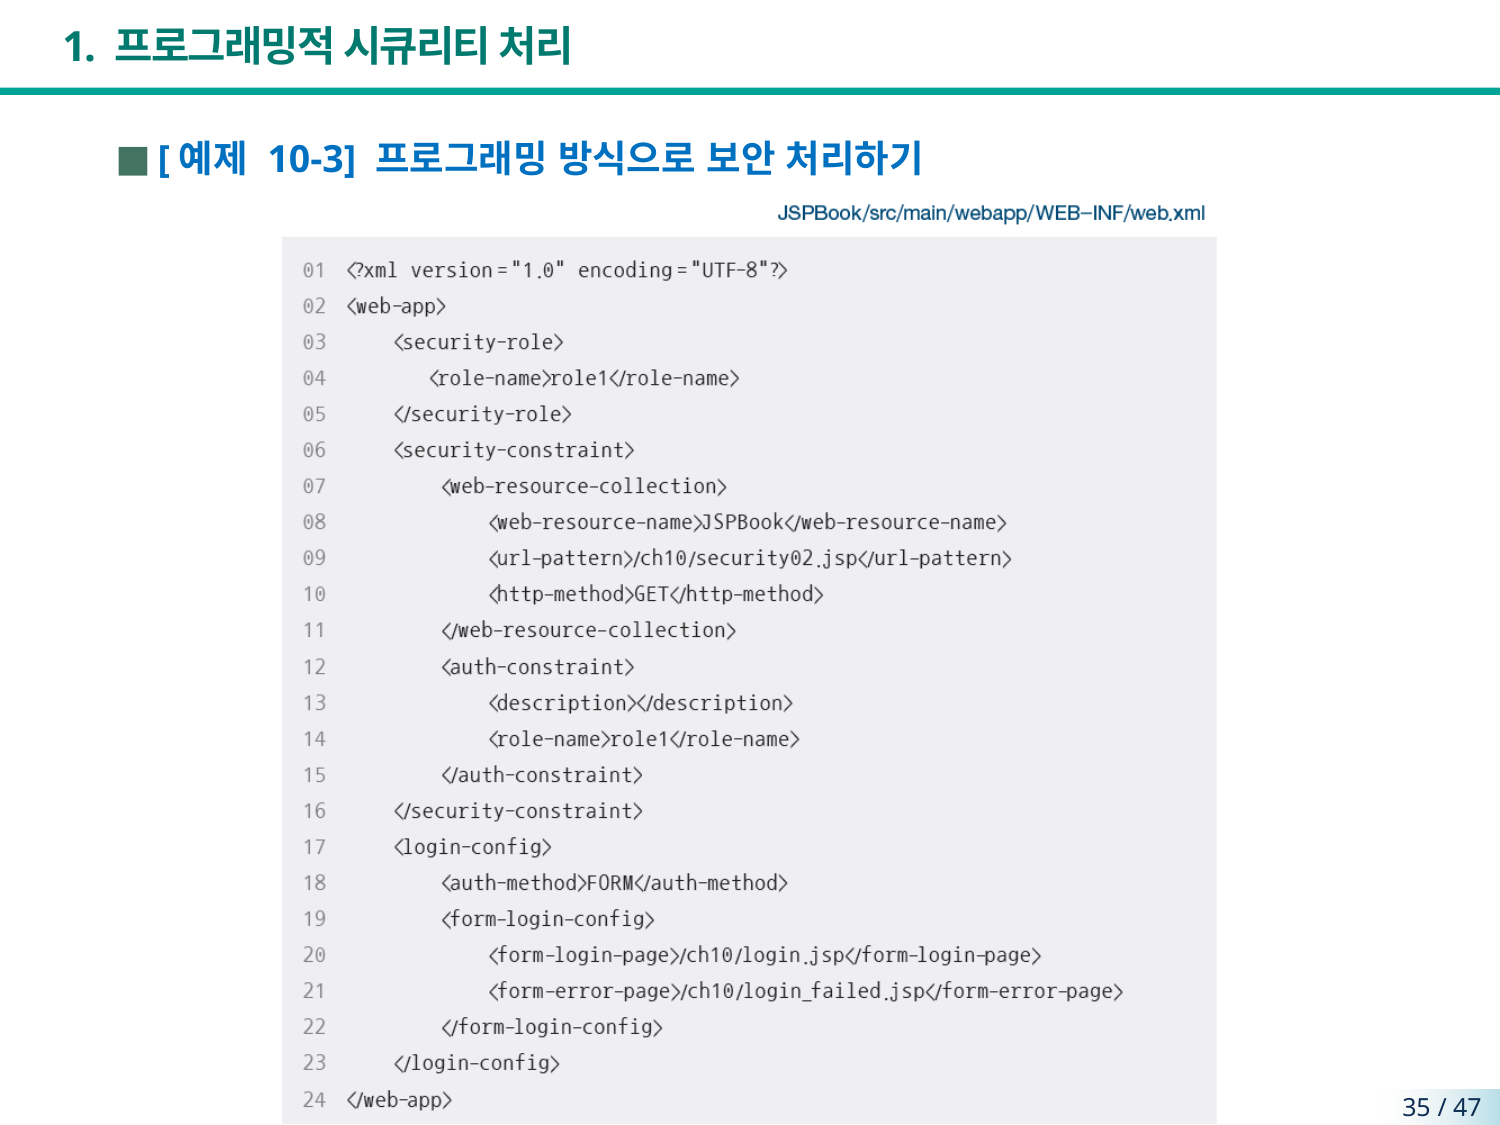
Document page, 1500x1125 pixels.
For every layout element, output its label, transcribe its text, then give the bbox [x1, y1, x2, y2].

picture [282, 193, 1218, 1124]
list [예제 10-3] 프로그래밍 방식으로 보안 처리하기 [100, 127, 1459, 1050]
title 1. 프로그래밍적 시큐리티 처리 [47, 5, 1325, 84]
